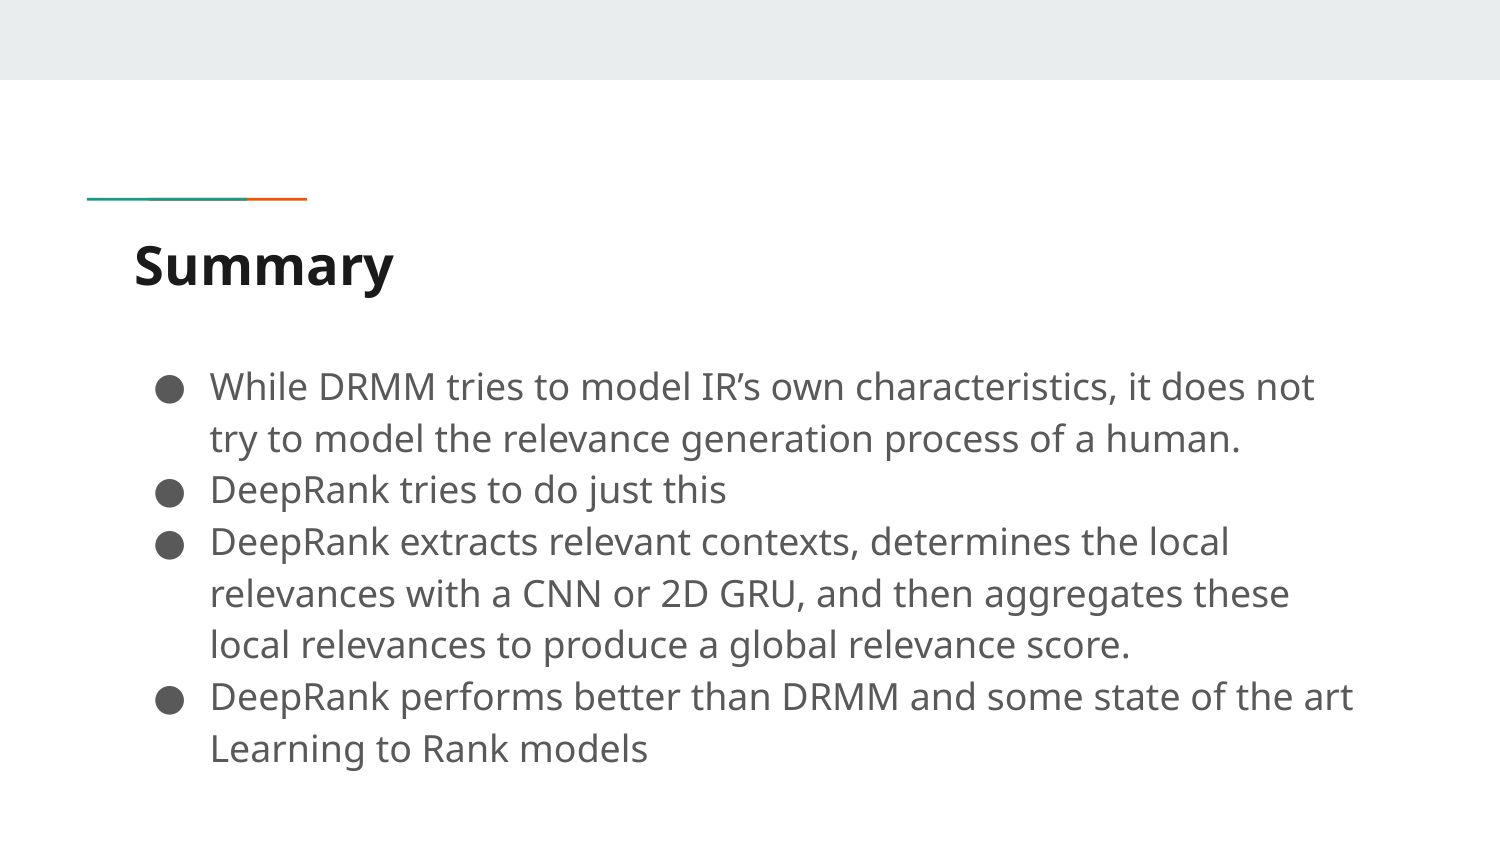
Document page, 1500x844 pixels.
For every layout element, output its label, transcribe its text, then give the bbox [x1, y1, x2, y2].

list While DRMM tries to model IR’s own characteristics, it does not try to model the relevance generation process of a human. DeepRank tries to do just this DeepRank extracts relevant contexts, determines the local relevances with a CNN or 2D GRU, and then aggregates these local relevances to produce a global relevance score. DeepRank performs better than DRMM and some state of the art Learning to Rank models [119, 341, 1381, 712]
title Summary [119, 216, 1381, 305]
